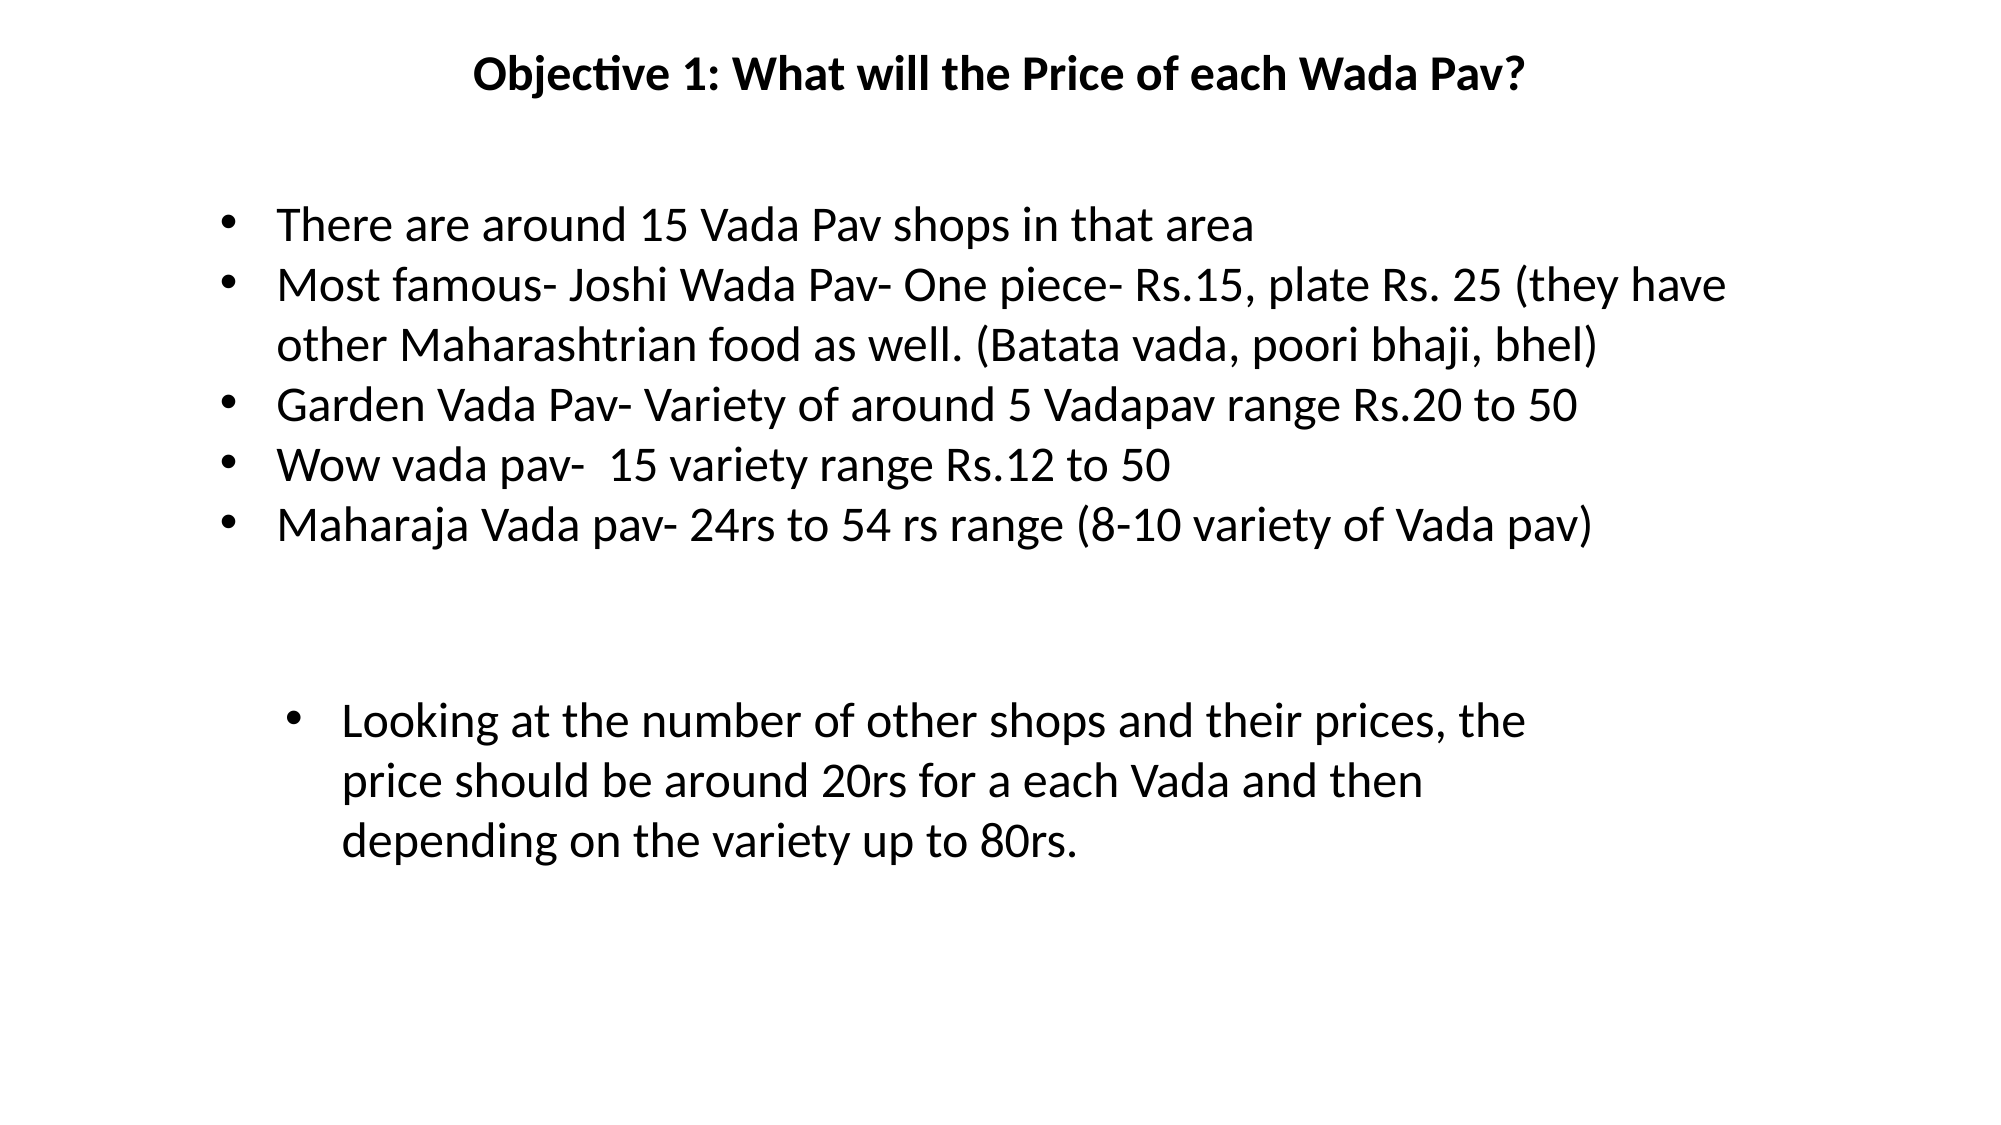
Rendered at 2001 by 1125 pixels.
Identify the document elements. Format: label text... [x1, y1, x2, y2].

text_box Objective 1: What will the Price of each Wada Pav? [425, 33, 1575, 108]
text_box Looking at the number of other shops and their prices, the price should be around 20rs for a each Vada and then depending on the variety up to 80rs. [270, 680, 1593, 875]
text_box There are around 15 Vada Pav shops in that area Most famous- Joshi Wada Pav- One piece- Rs.15, plate Rs. 25 (they have other Maharashtrian food as well. (Batata vada, poori bhaji, bhel) Garden Vada Pav- Variety of around 5 Vadapav range Rs.20 to 50 Wow vada pav- 15 variety range Rs.12 to 50 Maharaja Vada pav- 24rs to 54 rs range (8-10 variety of Vada pav) [205, 183, 1795, 559]
